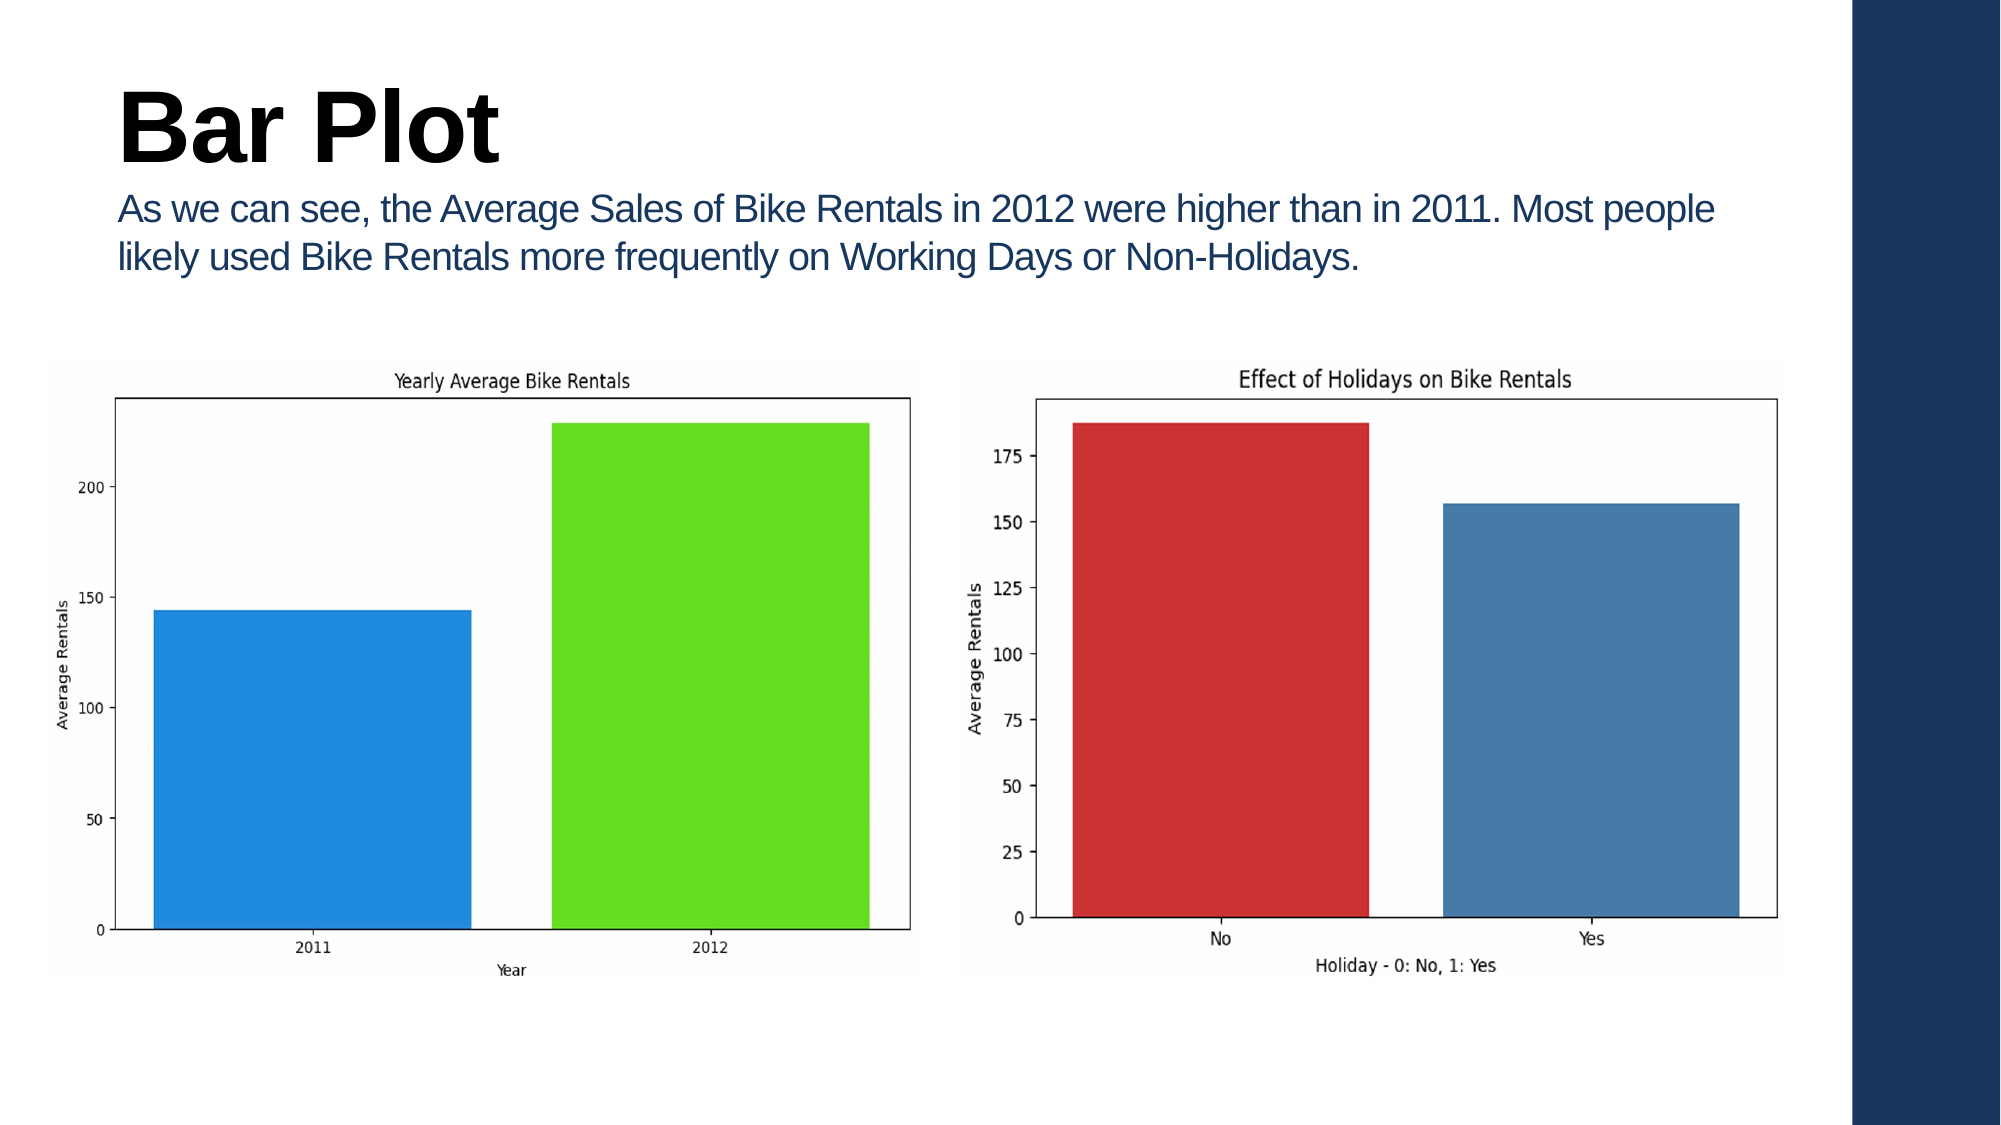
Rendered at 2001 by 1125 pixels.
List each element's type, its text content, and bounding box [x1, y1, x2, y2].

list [959, 359, 1798, 980]
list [49, 359, 936, 980]
title Bar Plot As we can see, the Average Sales of Bike Rentals in 2012 were higher than in 2011. Most people likely used Bike Rentals more frequently on Working Days or Non-Holidays. [102, 71, 1797, 286]
